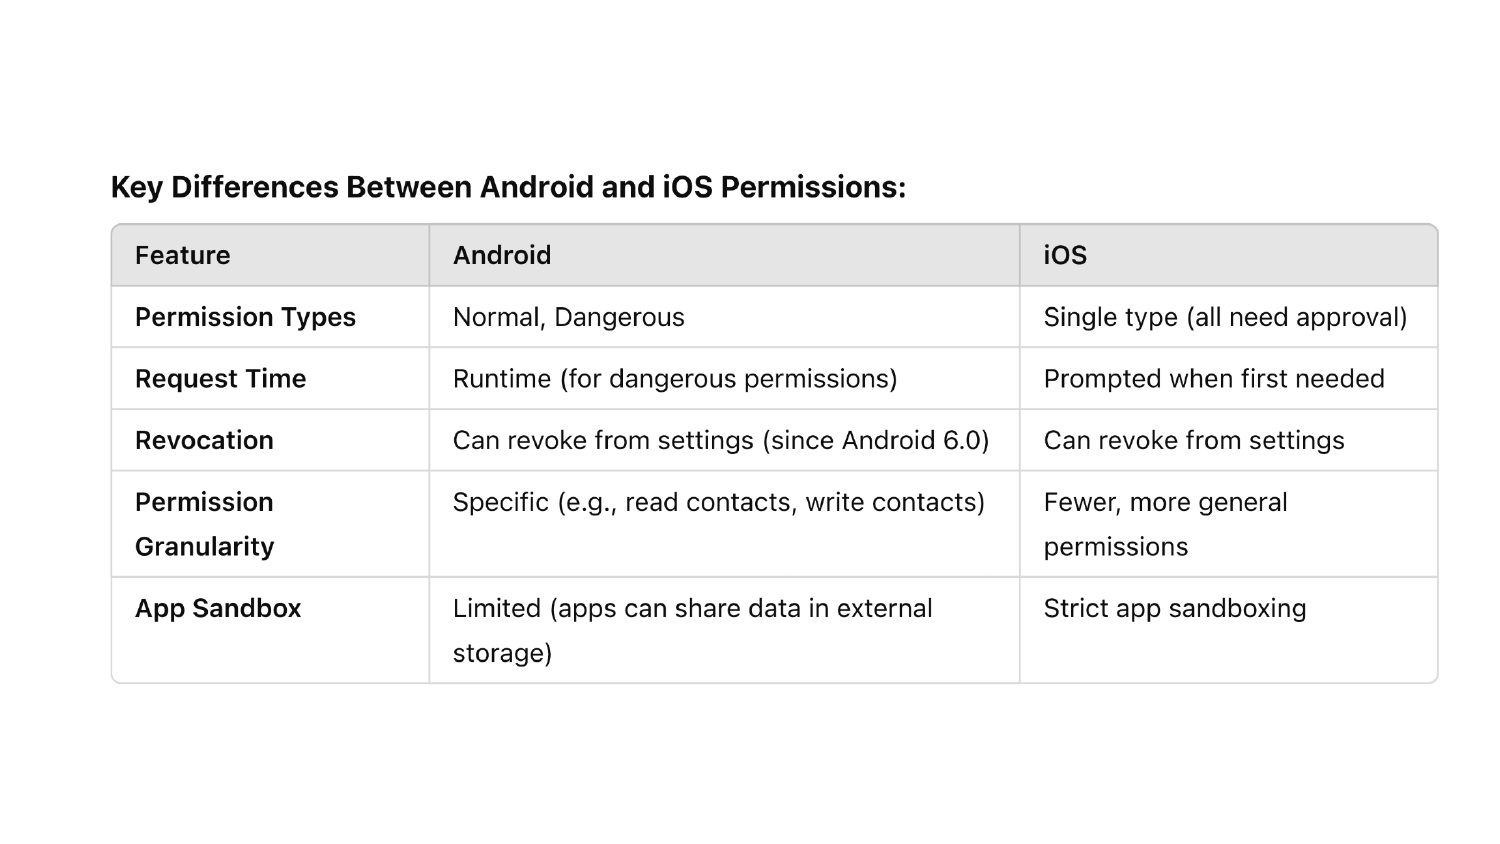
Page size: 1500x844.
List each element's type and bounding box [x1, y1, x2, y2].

picture [50, 166, 1450, 712]
